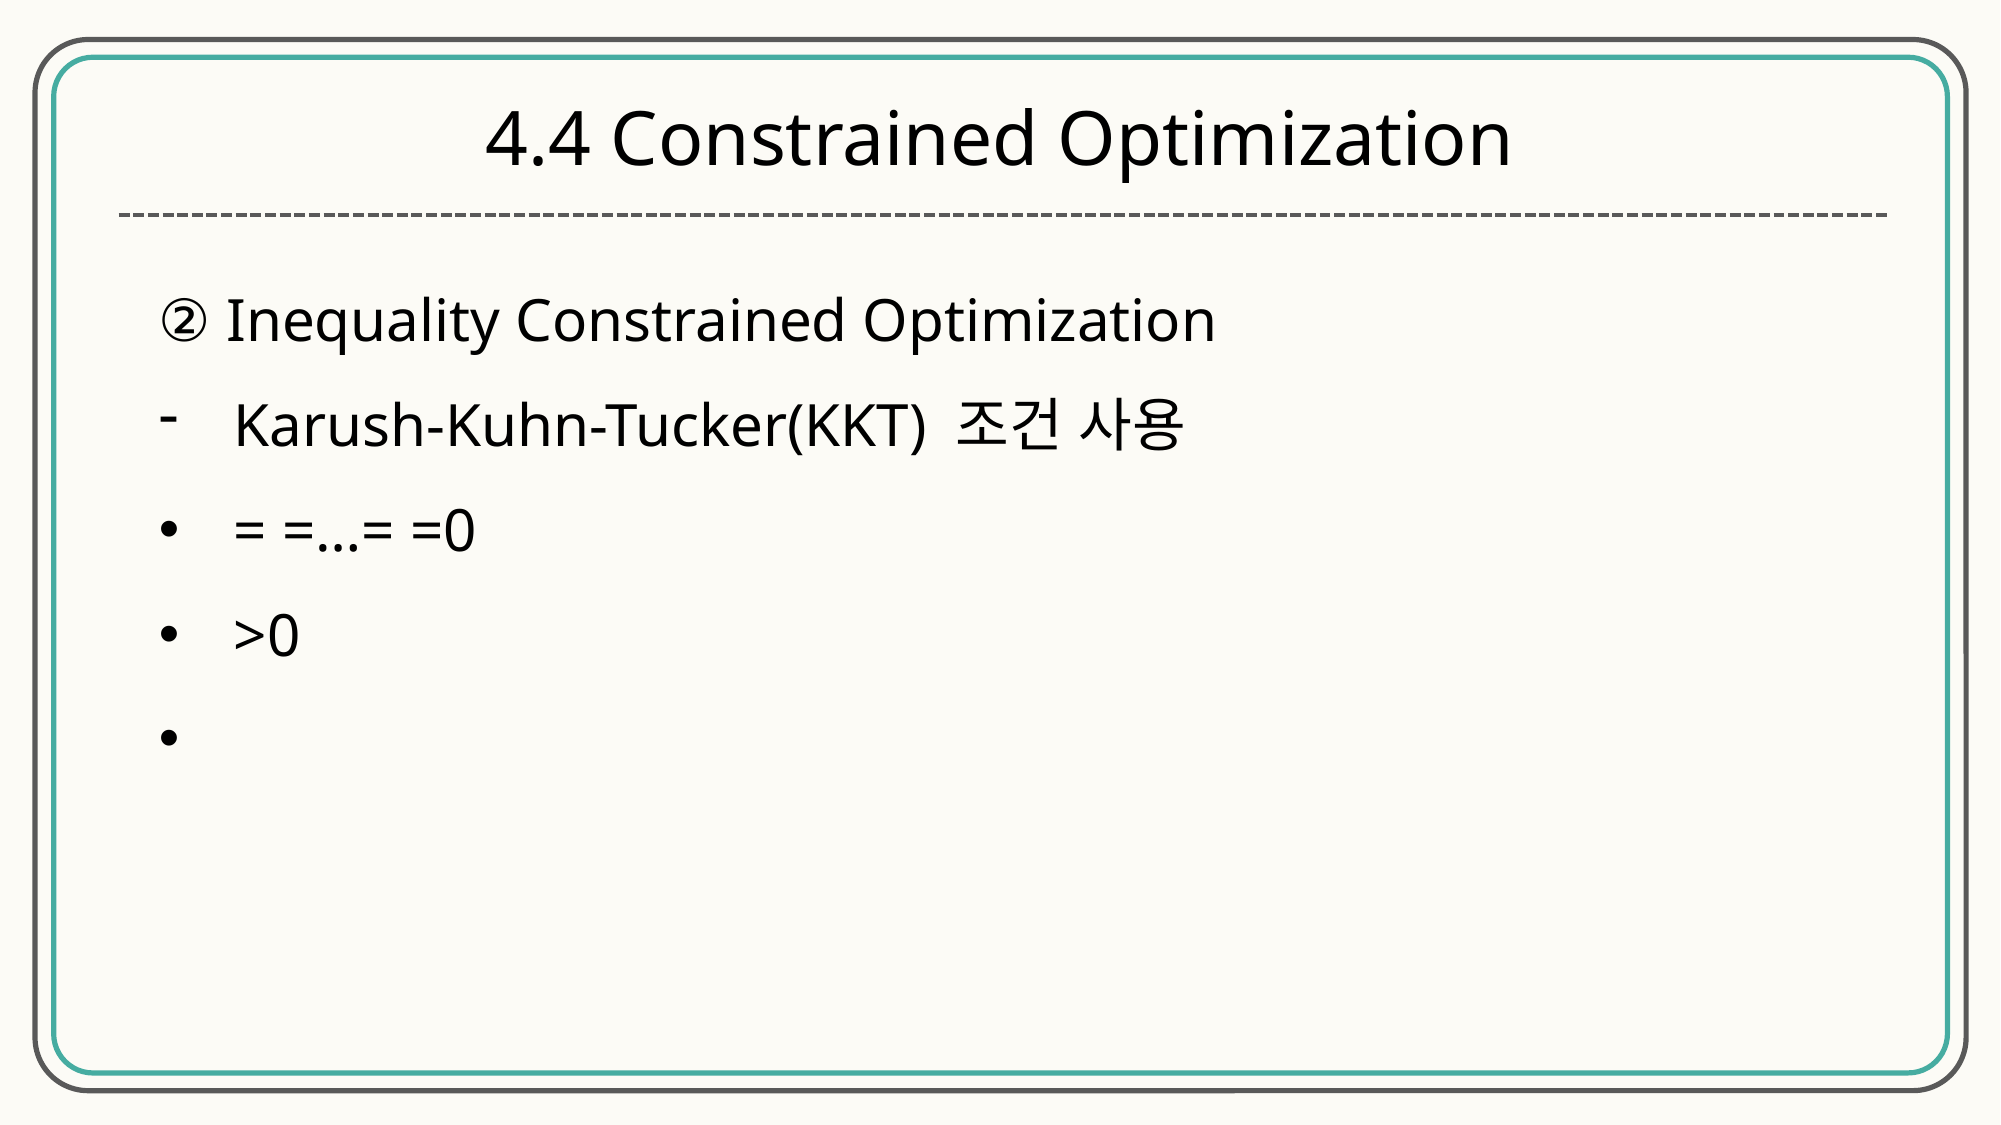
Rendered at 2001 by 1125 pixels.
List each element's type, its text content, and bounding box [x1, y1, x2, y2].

text_box 4.4 Constrained Optimization [470, 82, 1529, 188]
text_box [33, 38, 1968, 1092]
